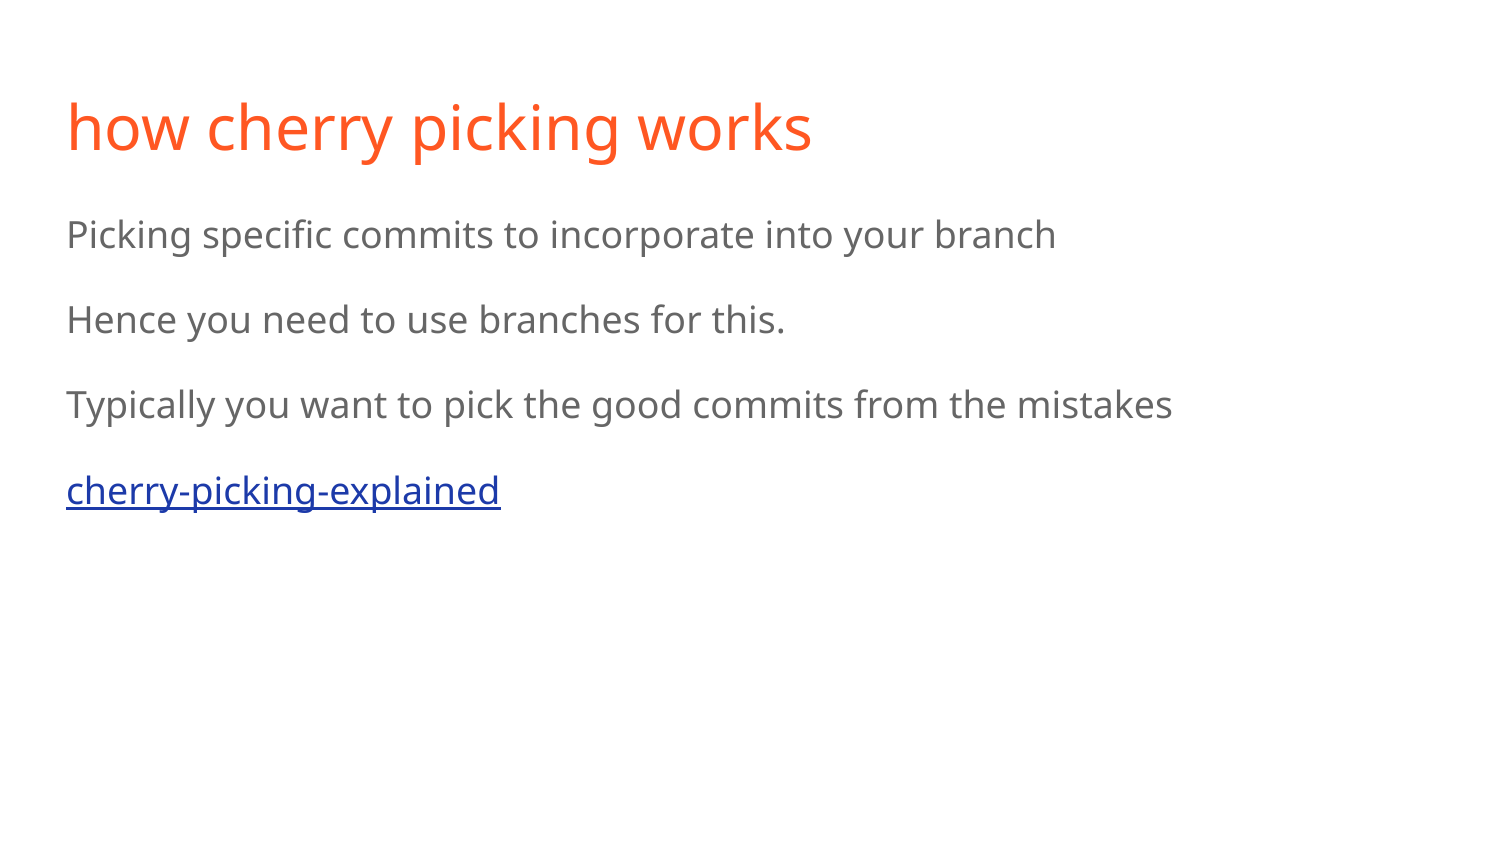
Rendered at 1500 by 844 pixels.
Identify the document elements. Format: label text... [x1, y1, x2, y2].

title how cherry picking works [51, 72, 1449, 167]
list Picking specific commits to incorporate into your branch Hence you need to use branches for this. Typically you want to pick the good commits from the mistakes cherry-picking-explained [51, 189, 1449, 750]
